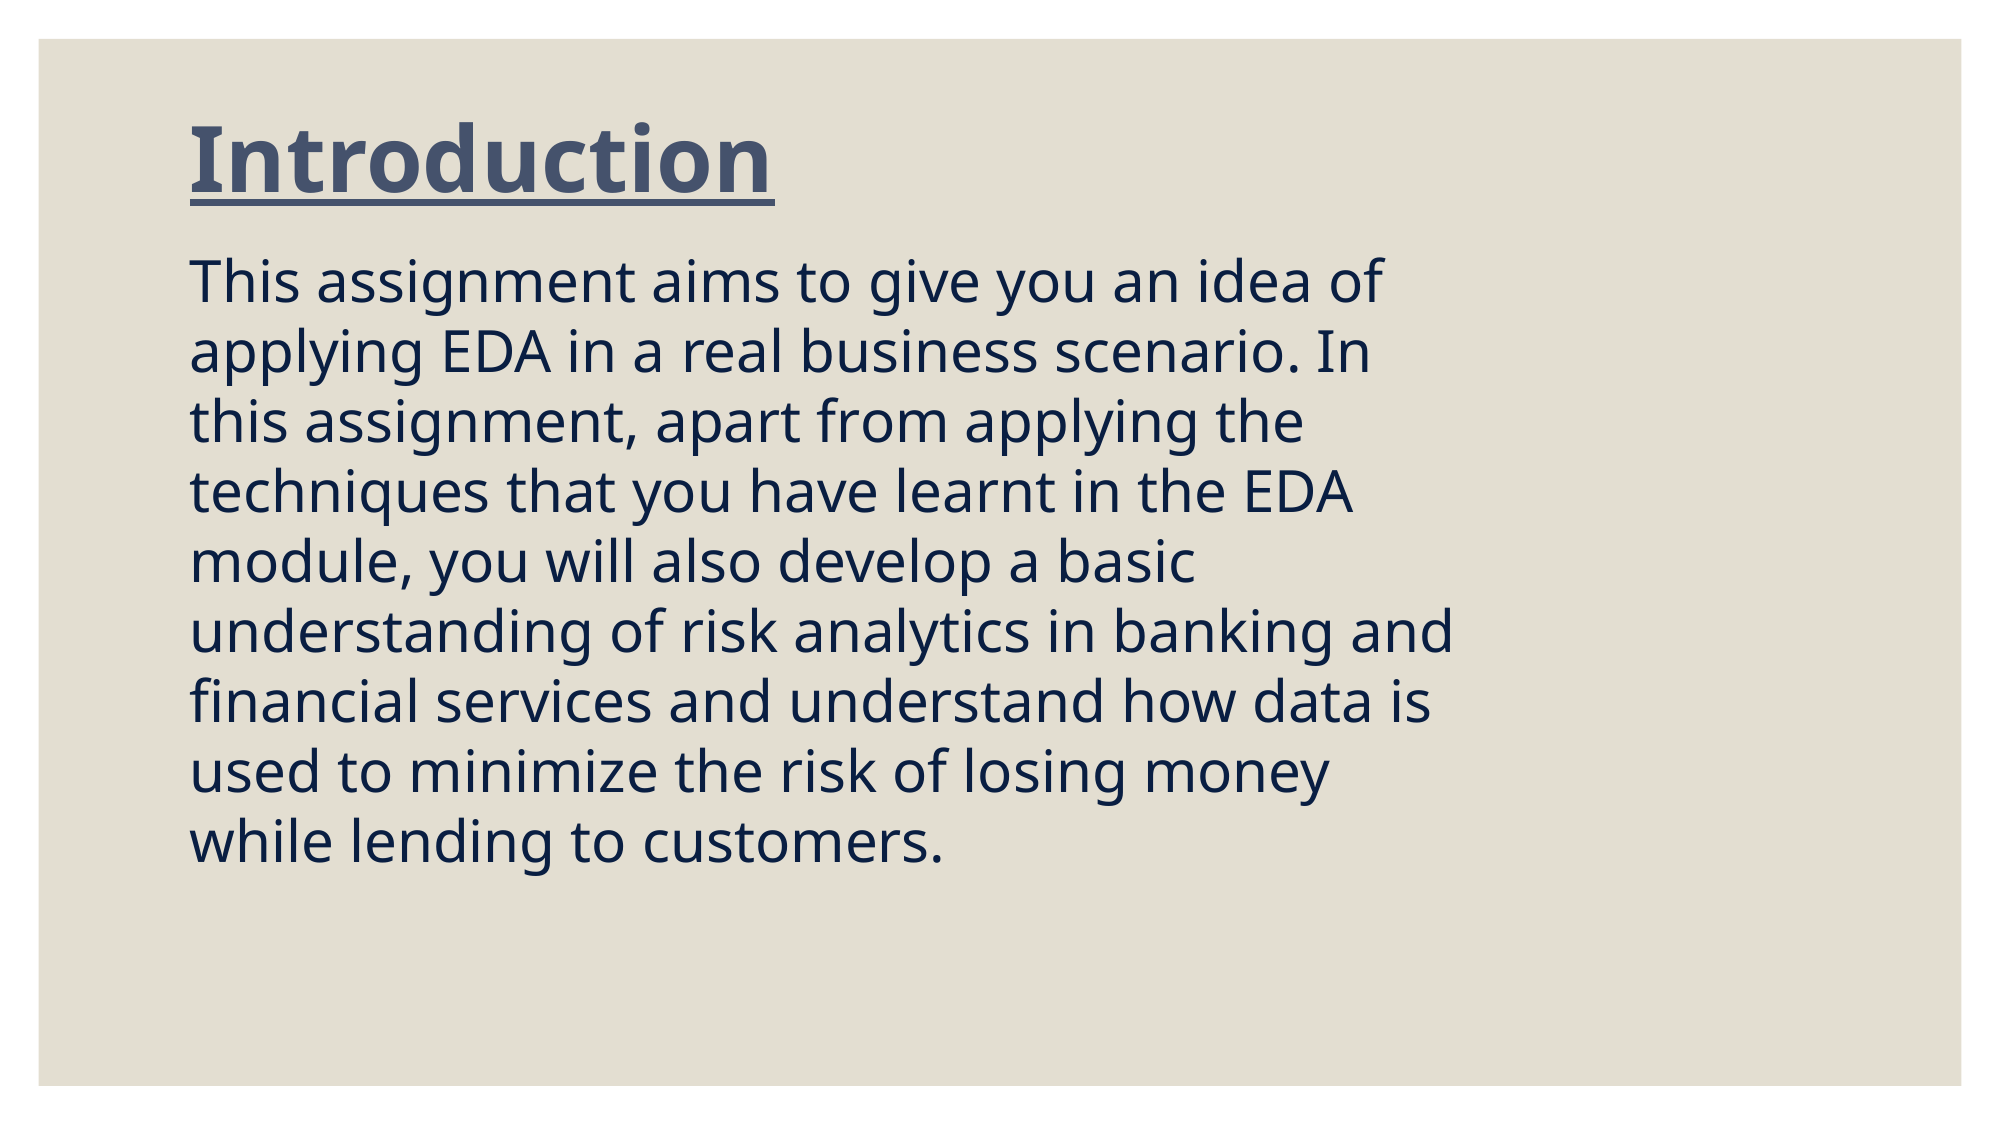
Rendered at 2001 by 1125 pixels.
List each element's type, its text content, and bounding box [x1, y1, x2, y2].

title Introduction [174, 105, 1825, 331]
text_box This assignment aims to give you an idea of applying EDA in a real business scenario. In this assignment, apart from applying the techniques that you have learnt in the EDA module, you will also develop a basic understanding of risk analytics in banking and financial services and understand how data is used to minimize the risk of losing money while lending to customers. [174, 236, 1501, 882]
